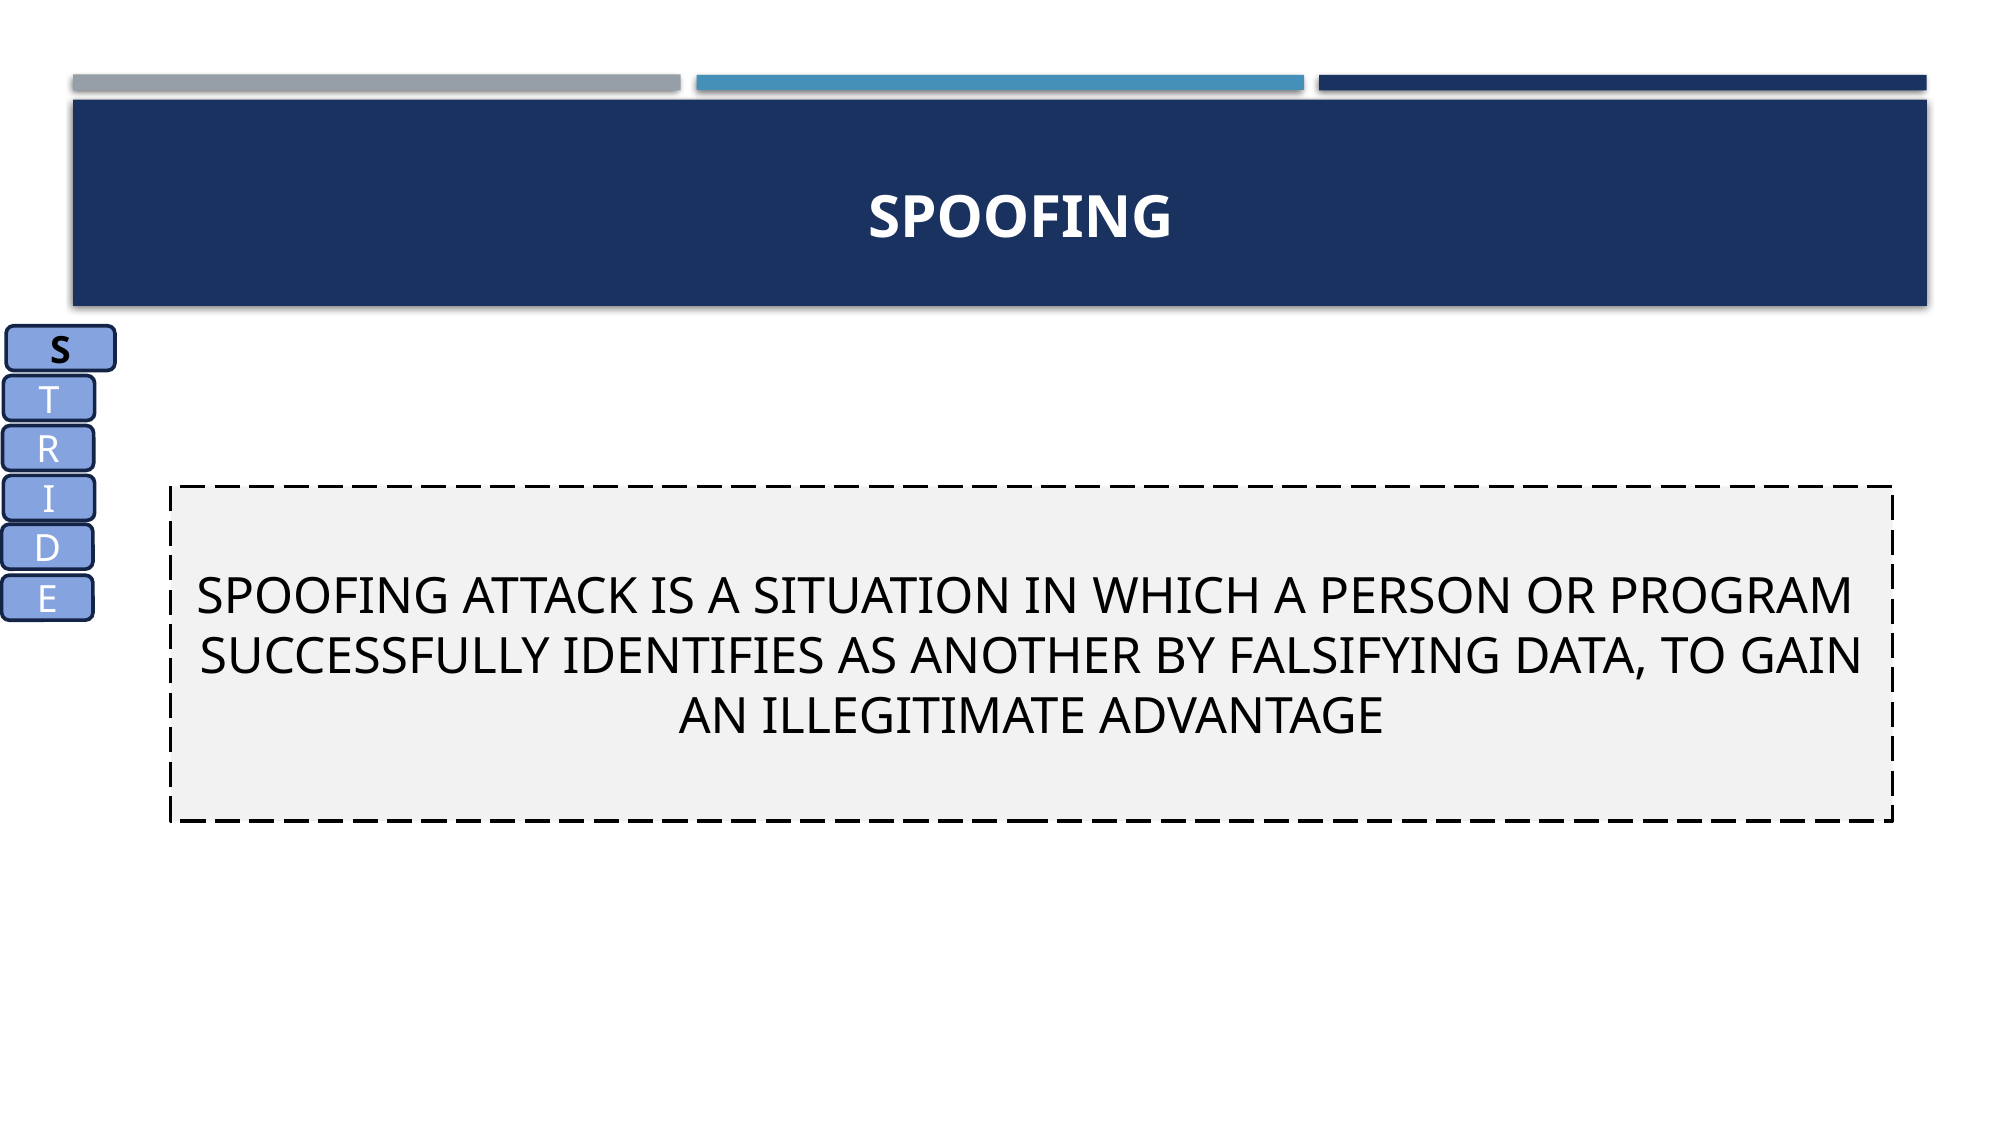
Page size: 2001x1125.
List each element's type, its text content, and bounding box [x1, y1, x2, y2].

text_box S [4, 323, 117, 373]
text_box R [0, 423, 96, 473]
text_box D [0, 522, 95, 572]
text_box E [0, 573, 95, 623]
text_box Spoofing attack is a situation in which a person or program successfully identifies as another by falsifying data, to gain an illegitimate advantage [170, 486, 1893, 821]
text_box T [1, 373, 97, 423]
text_box I [1, 473, 97, 522]
title SPOOFING [719, 94, 1189, 257]
